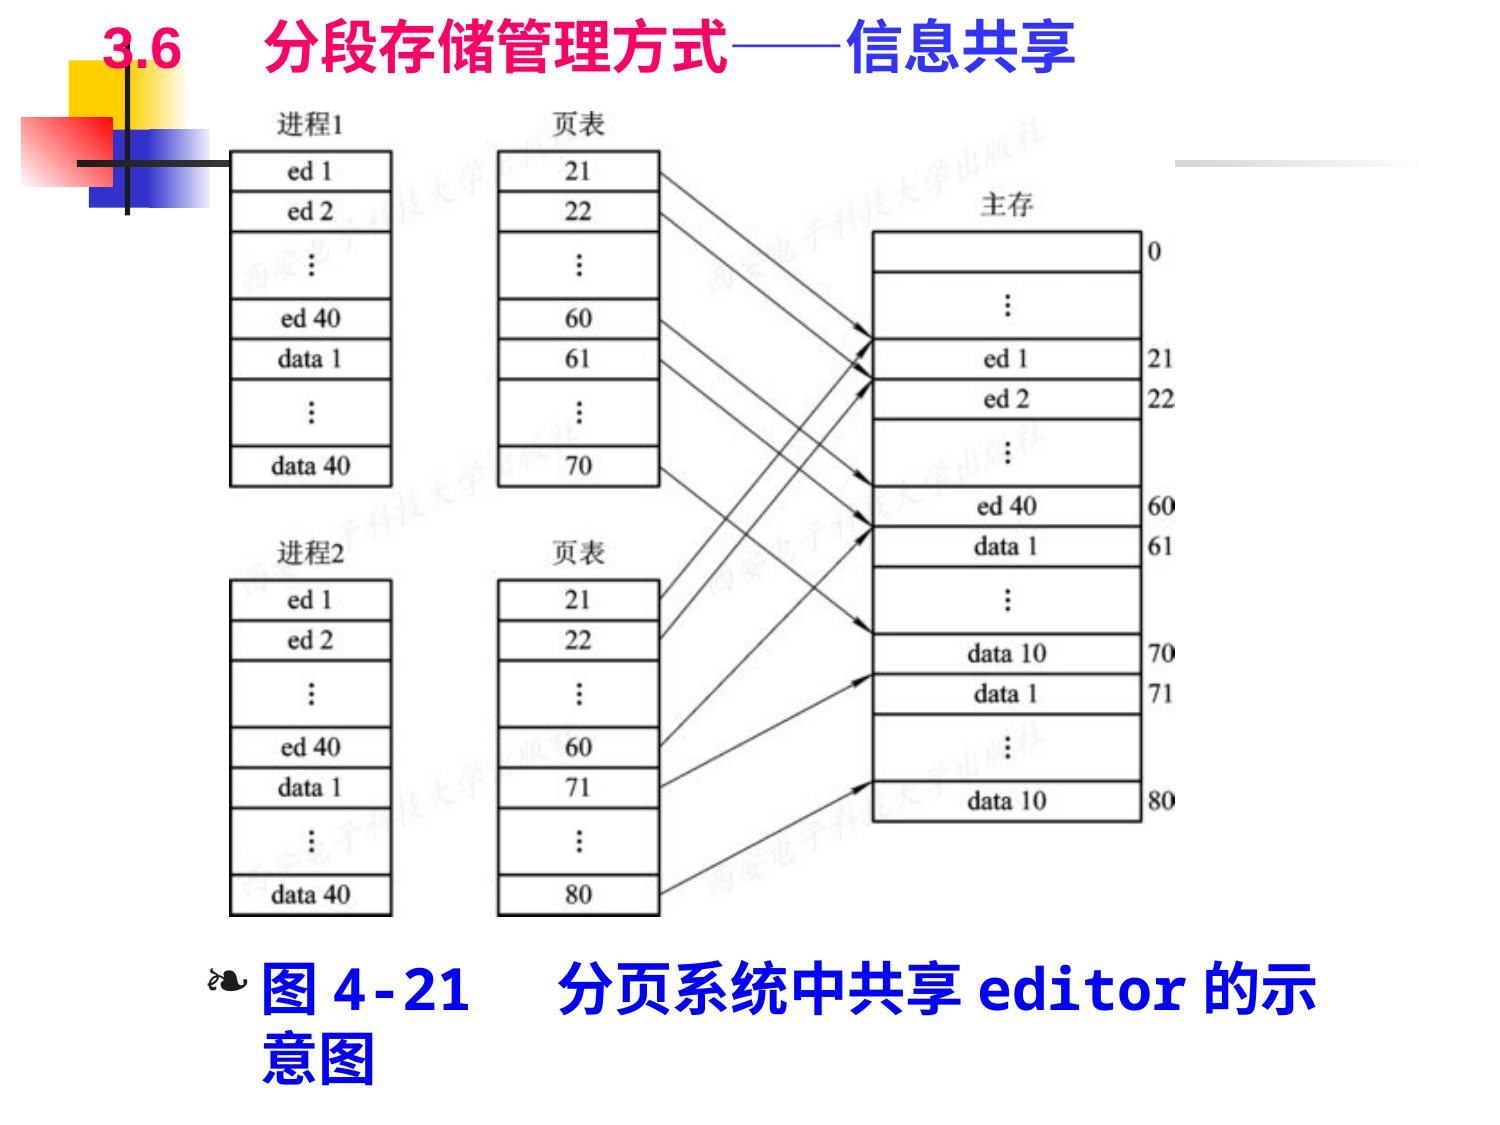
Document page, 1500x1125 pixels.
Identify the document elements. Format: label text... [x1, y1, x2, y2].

text_box 3.6 分段存储管理方式——信息共享 [87, 0, 1400, 88]
text_box 图4-21 分页系统中共享editor的示意图 [188, 945, 1376, 1024]
picture [229, 111, 1175, 918]
